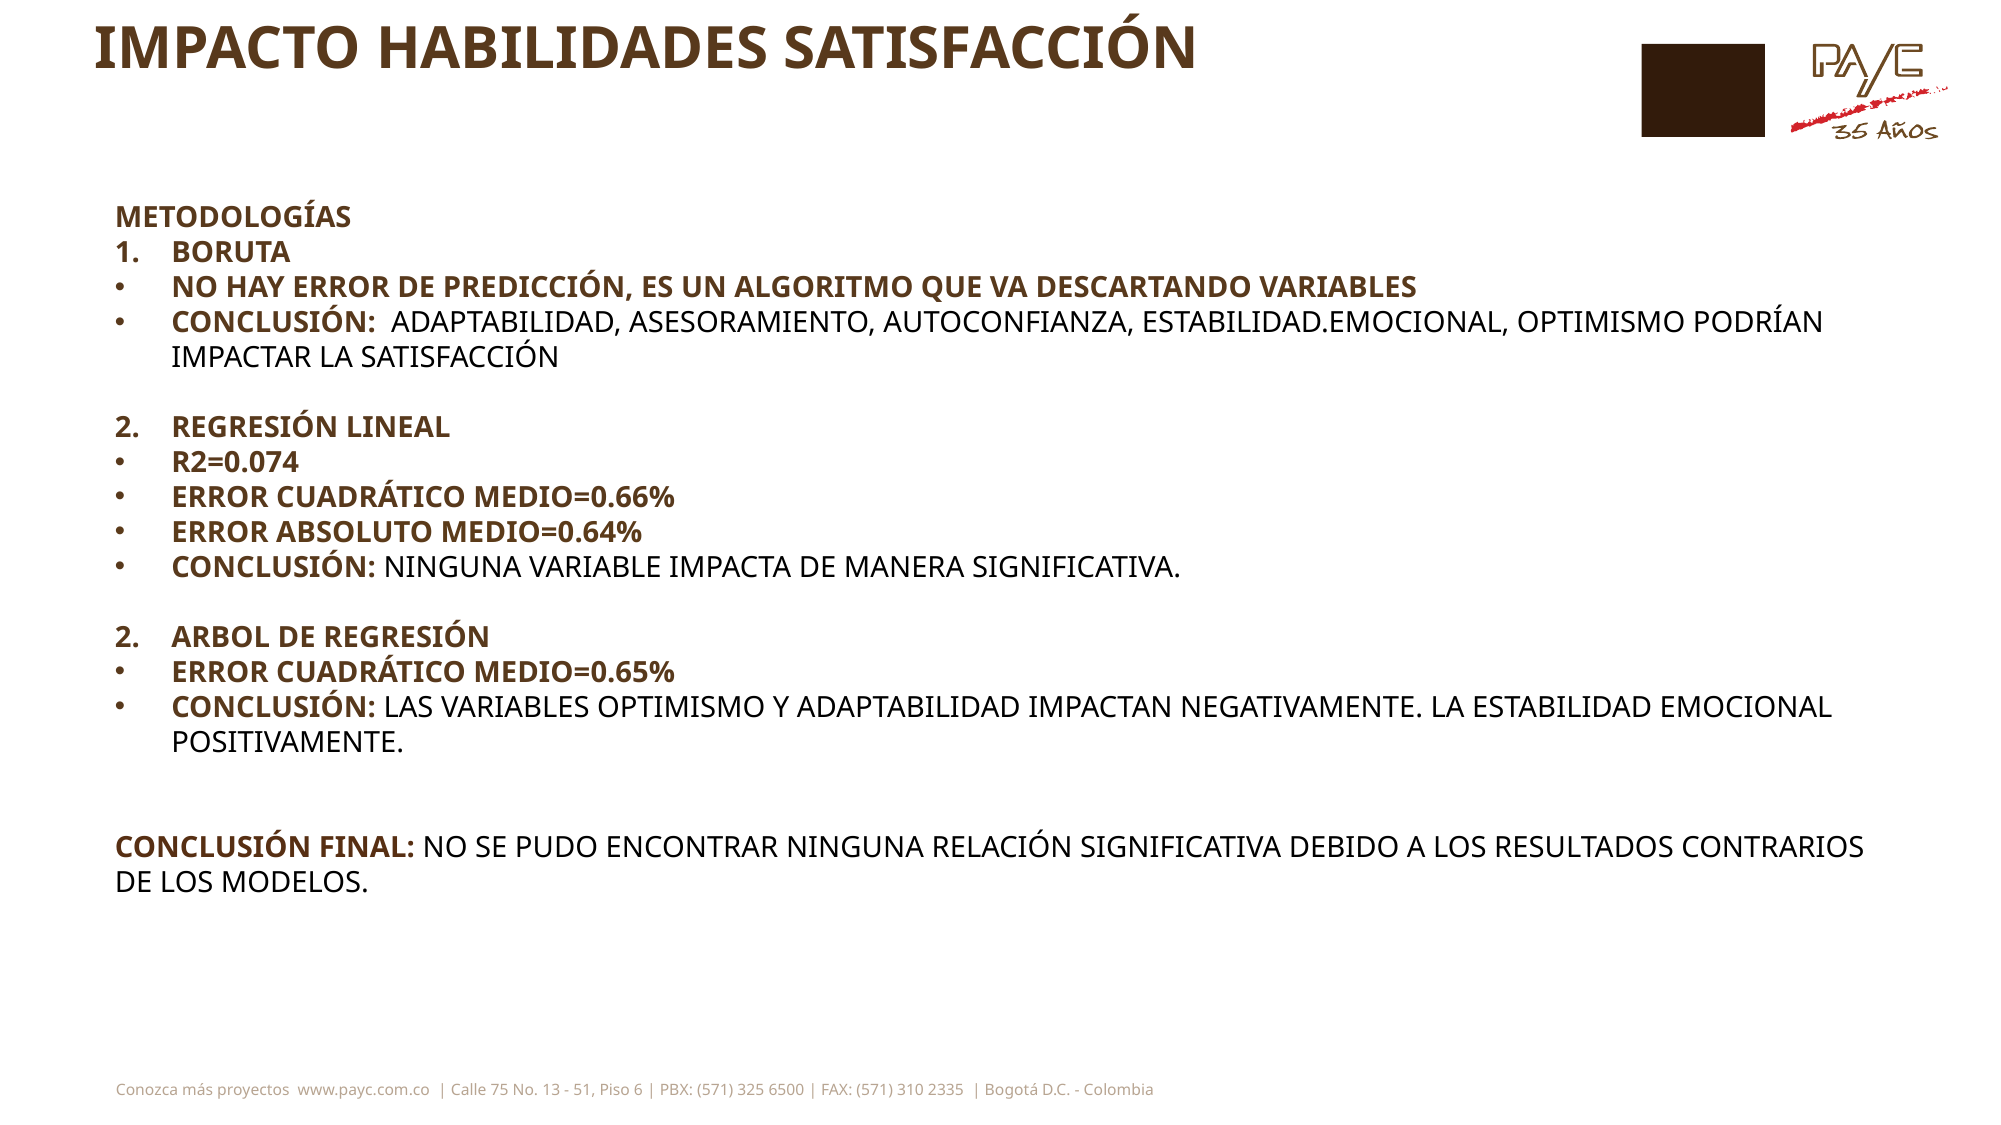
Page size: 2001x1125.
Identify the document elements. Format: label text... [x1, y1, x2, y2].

text_box METODOLOGÍAS BORUTA NO HAY ERROR DE PREDICCIÓN, ES UN ALGORITMO QUE VA DESCARTANDO VARIABLES CONCLUSIÓN: ADAPTABILIDAD, ASESORAMIENTO, AUTOCONFIANZA, ESTABILIDAD.EMOCIONAL, OPTIMISMO PODRÍAN IMPACTAR LA SATISFACCIÓN REGRESIÓN LINEAL R2=0.074 ERROR CUADRÁTICO MEDIO=0.66% ERROR ABSOLUTO MEDIO=0.64% CONCLUSIÓN: NINGUNA VARIABLE IMPACTA DE MANERA SIGNIFICATIVA. ARBOL DE REGRESIÓN ERROR CUADRÁTICO MEDIO=0.65% CONCLUSIÓN: LAS VARIABLES OPTIMISMO Y ADAPTABILIDAD IMPACTAN NEGATIVAMENTE. LA ESTABILIDAD EMOCIONAL POSITIVAMENTE. CONCLUSIÓN FINAL: NO SE PUDO ENCONTRAR NINGUNA RELACIÓN SIGNIFICATIVA DEBIDO A LOS RESULTADOS CONTRARIOS DE LOS MODELOS. [99, 191, 1914, 1030]
title IMPACTO HABILIDADES SATISFACCIÓN [79, 2, 1596, 104]
